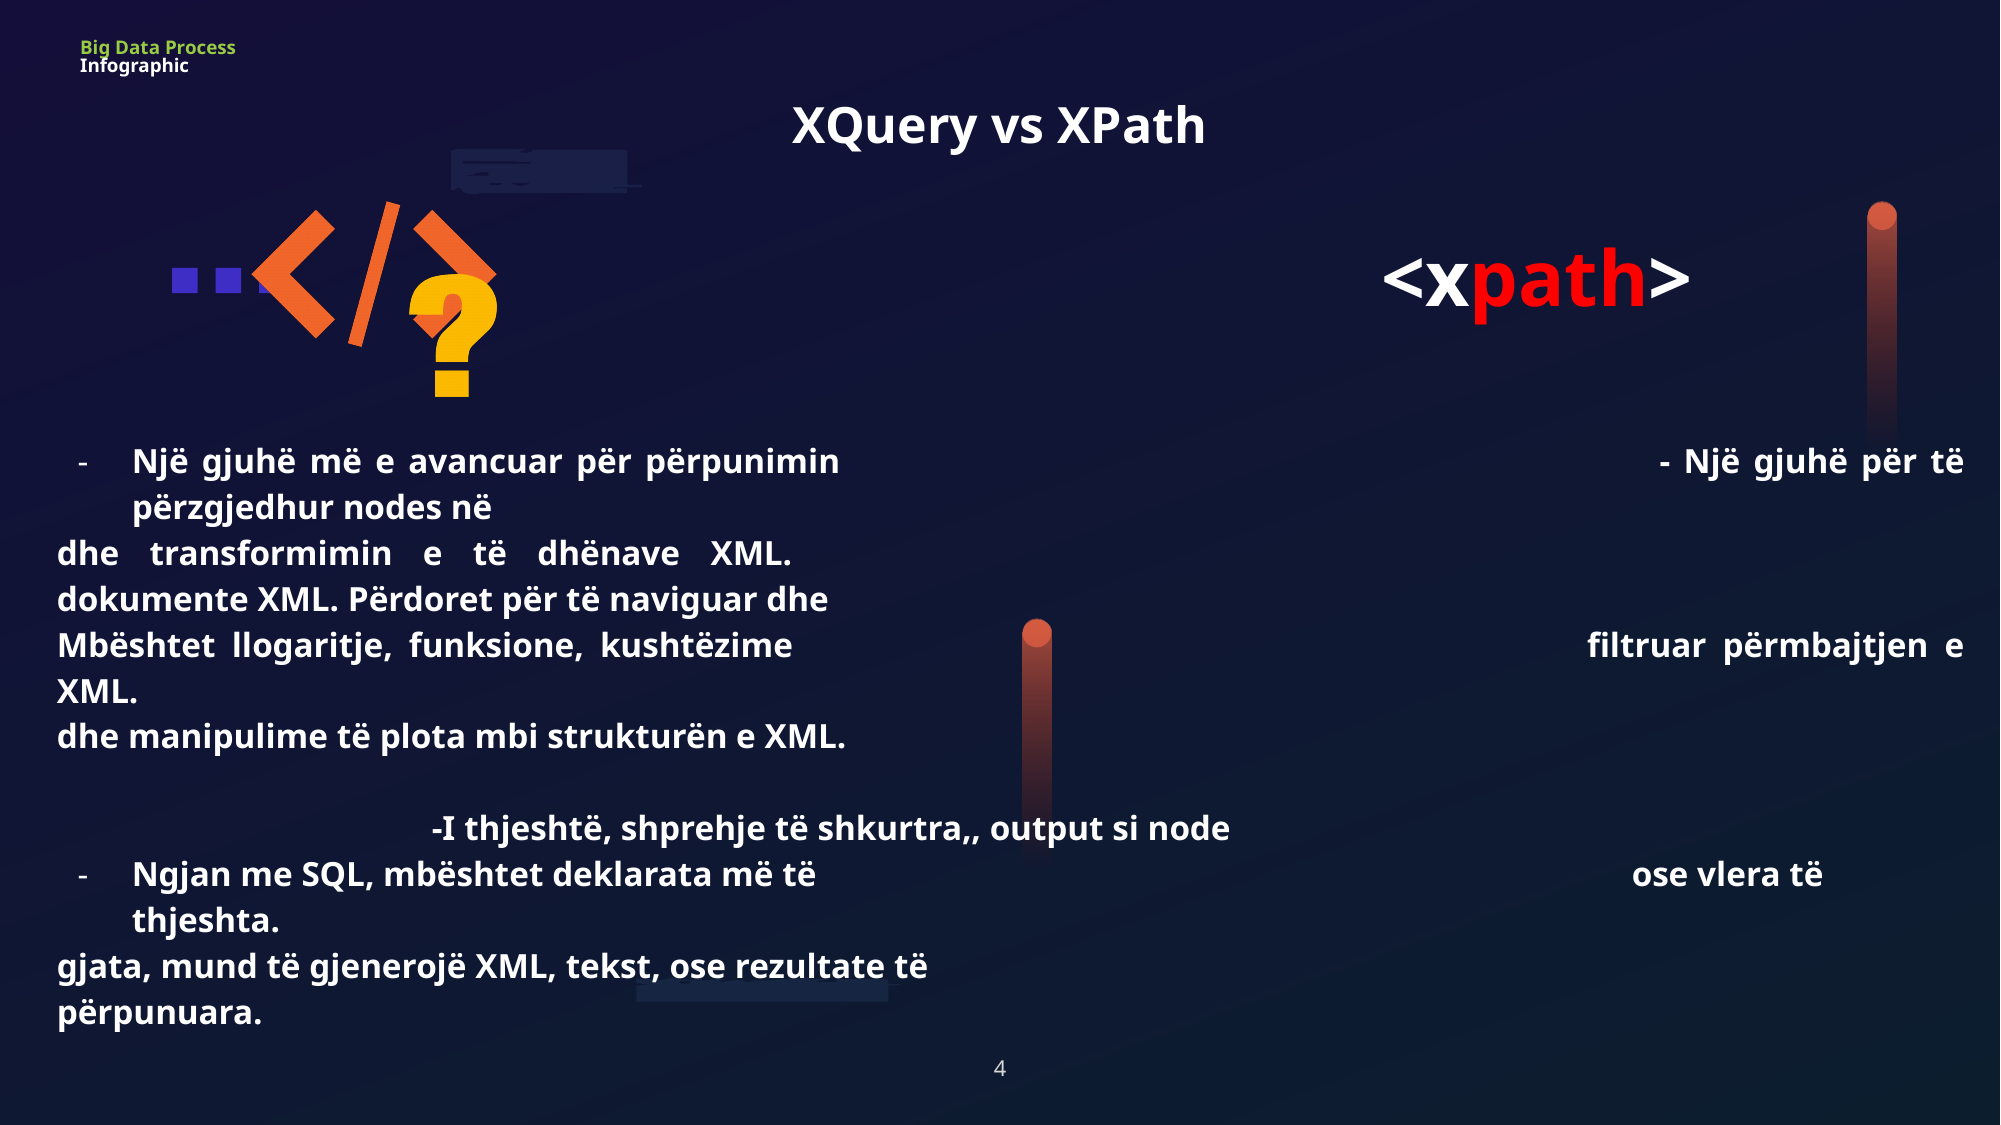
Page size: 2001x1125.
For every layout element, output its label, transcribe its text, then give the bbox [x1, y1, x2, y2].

text_box <xpath> [1366, 213, 1738, 319]
text_box Një gjuhë më e avancuar për përpunimin - Një gjuhë për të përzgjedhur nodes në dhe transformimin e të dhënave XML. dokumente XML. Përdoret për të naviguar dhe Mbështet llogaritje, funksione, kushtëzime filtruar përmbajtjen e XML. dhe manipulime të plota mbi strukturën e XML. -I thjeshtë, shprehje të shkurtra,, output si node Ngjan me SQL, mbështet deklarata më të ose vlera të thjeshta. gjata, mund të gjenerojë XML, tekst, ose rezultate të përpunuara. [41, 241, 1980, 1111]
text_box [1022, 618, 1052, 872]
text_box XQuery vs XPath [0, 78, 2000, 231]
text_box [171, 267, 246, 294]
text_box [1867, 200, 1897, 454]
picture [251, 200, 497, 397]
